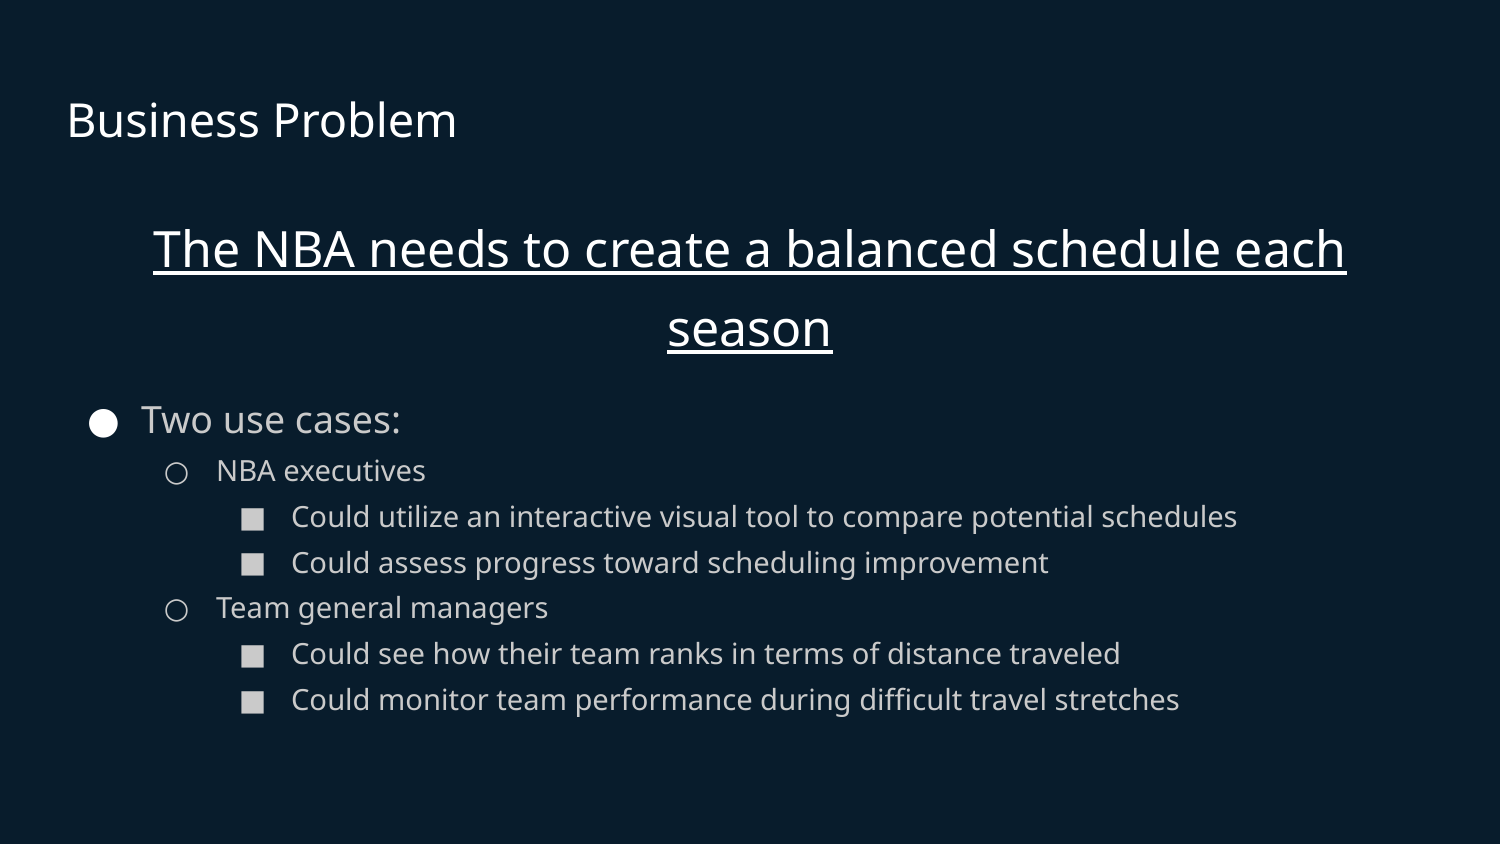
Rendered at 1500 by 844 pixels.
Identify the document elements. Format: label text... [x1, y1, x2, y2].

title Business Problem [51, 72, 1449, 167]
list The NBA needs to create a balanced schedule each season Two use cases: NBA executives Could utilize an interactive visual tool to compare potential schedules Could assess progress toward scheduling improvement Team general managers Could see how their team ranks in terms of distance traveled Could monitor team performance during difficult travel stretches [51, 189, 1449, 821]
